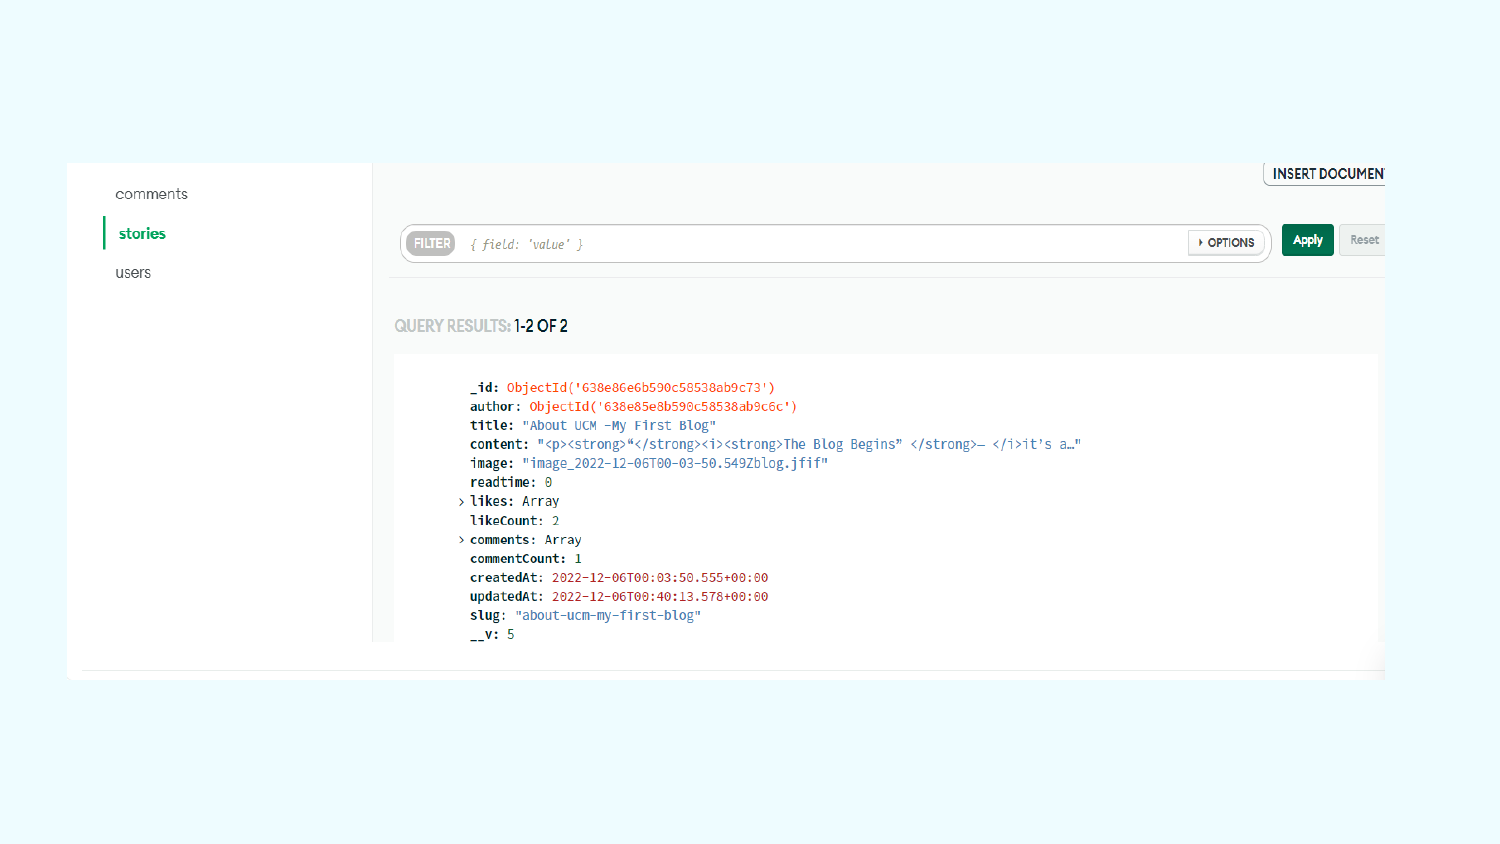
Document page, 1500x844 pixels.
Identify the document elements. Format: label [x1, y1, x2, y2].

picture [66, 163, 1385, 681]
